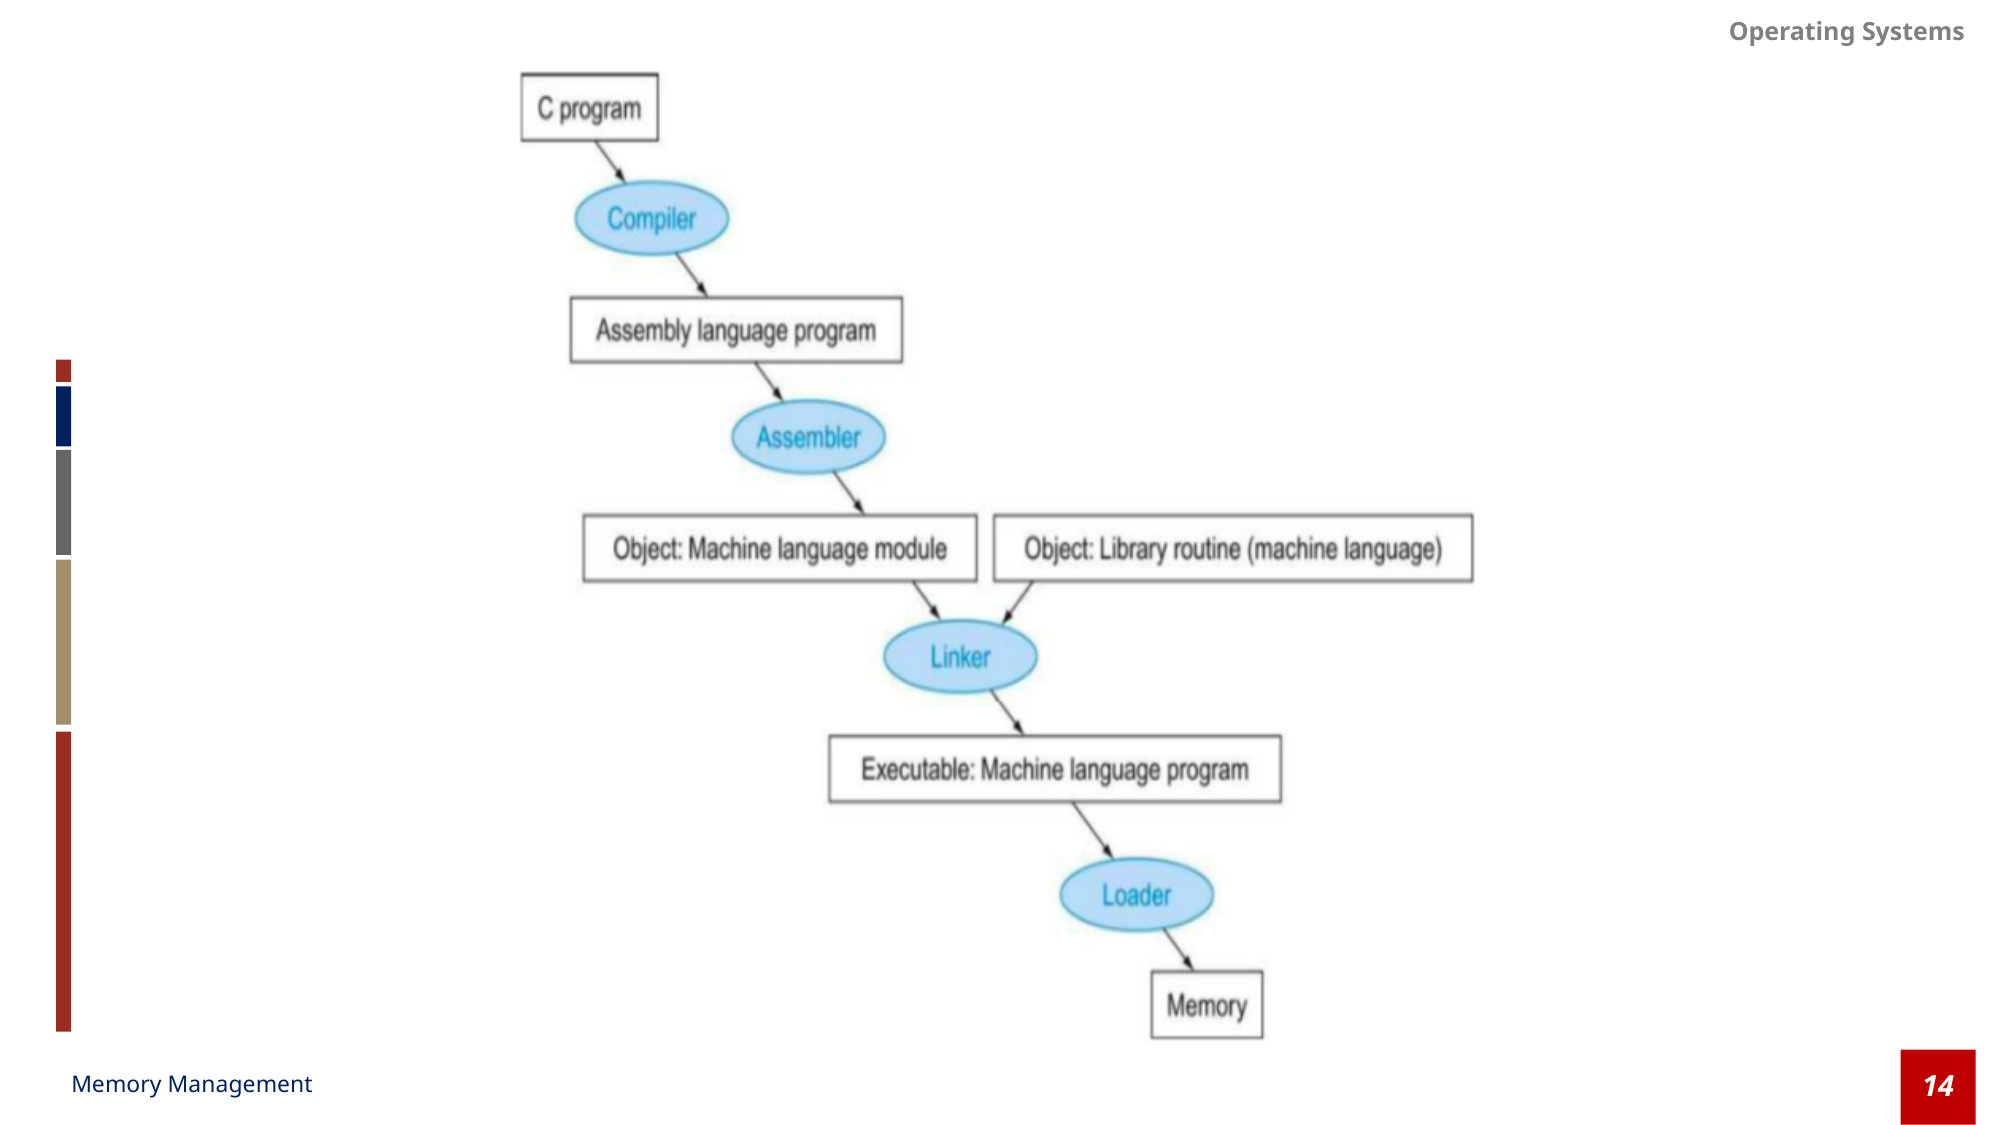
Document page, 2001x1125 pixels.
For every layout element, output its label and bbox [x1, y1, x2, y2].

list [471, 51, 1492, 1046]
